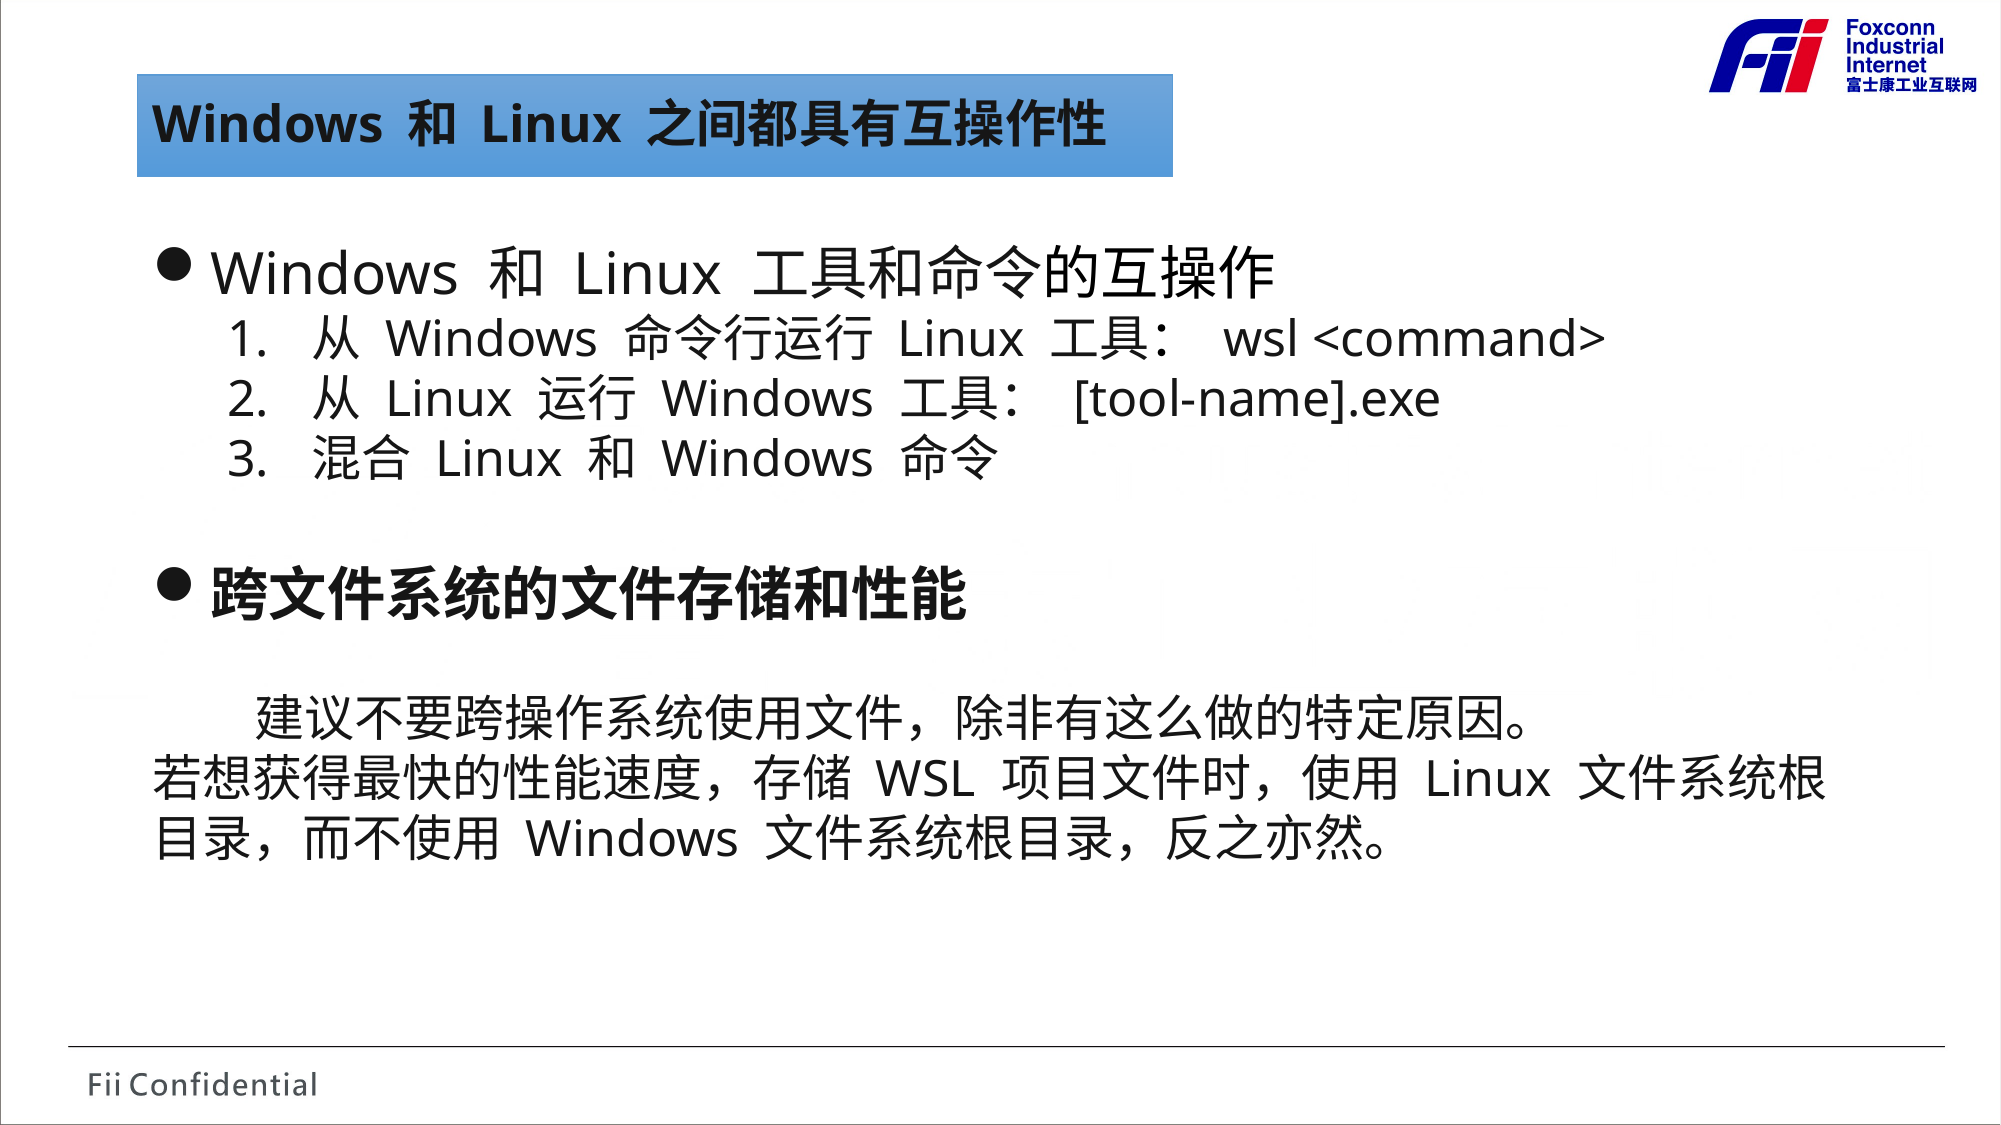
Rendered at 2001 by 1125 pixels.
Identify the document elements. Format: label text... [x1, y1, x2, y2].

text_box Windows 和 Linux 工具和命令的互操作 从 Windows 命令行运行 Linux 工具： wsl <command> 从 Linux 运行 Windows 工具： [tool-name].exe 混合 Linux 和 Windows 命令 跨文件系统的文件存储和性能 建议不要跨操作系统使用文件，除非有这么做的特定原因。 若想获得最快的性能速度，存储 WSL 项目文件时，使用 Linux 文件系统根目录，而不使用 Windows 文件系统根目录，反之亦然。 [137, 229, 1843, 874]
text_box Windows 和 Linux 之间都具有互操作性 [137, 74, 1173, 177]
picture [0, 0, 2001, 1125]
